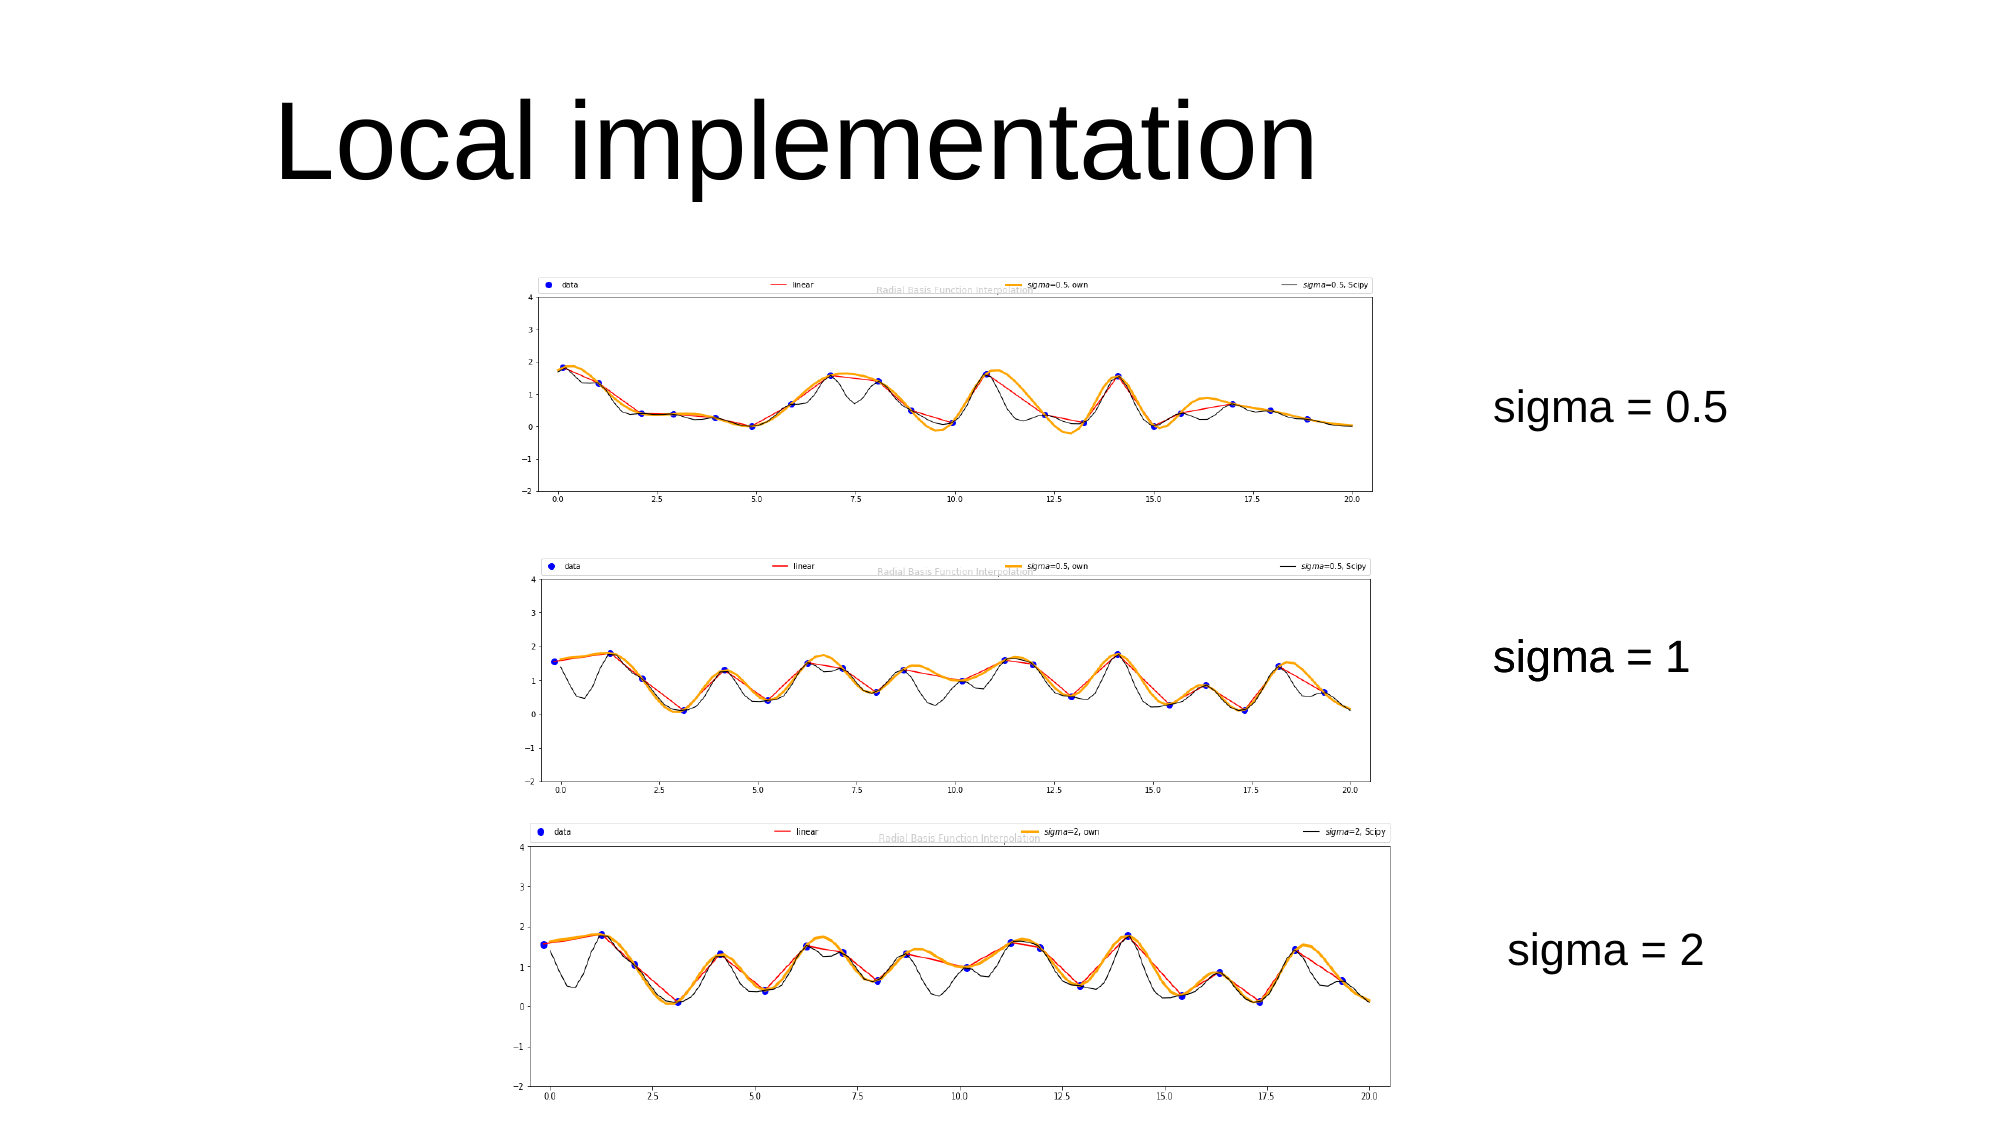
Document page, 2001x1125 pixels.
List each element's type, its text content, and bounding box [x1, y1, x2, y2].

text_box sigma = 0.5 [1475, 368, 1747, 438]
picture [519, 553, 1377, 799]
picture [507, 816, 1397, 1107]
picture [516, 272, 1379, 508]
text_box sigma = 1 [1475, 618, 1747, 688]
text_box sigma = 2 [1489, 911, 1761, 981]
text_box Local implementation [99, 42, 1493, 229]
